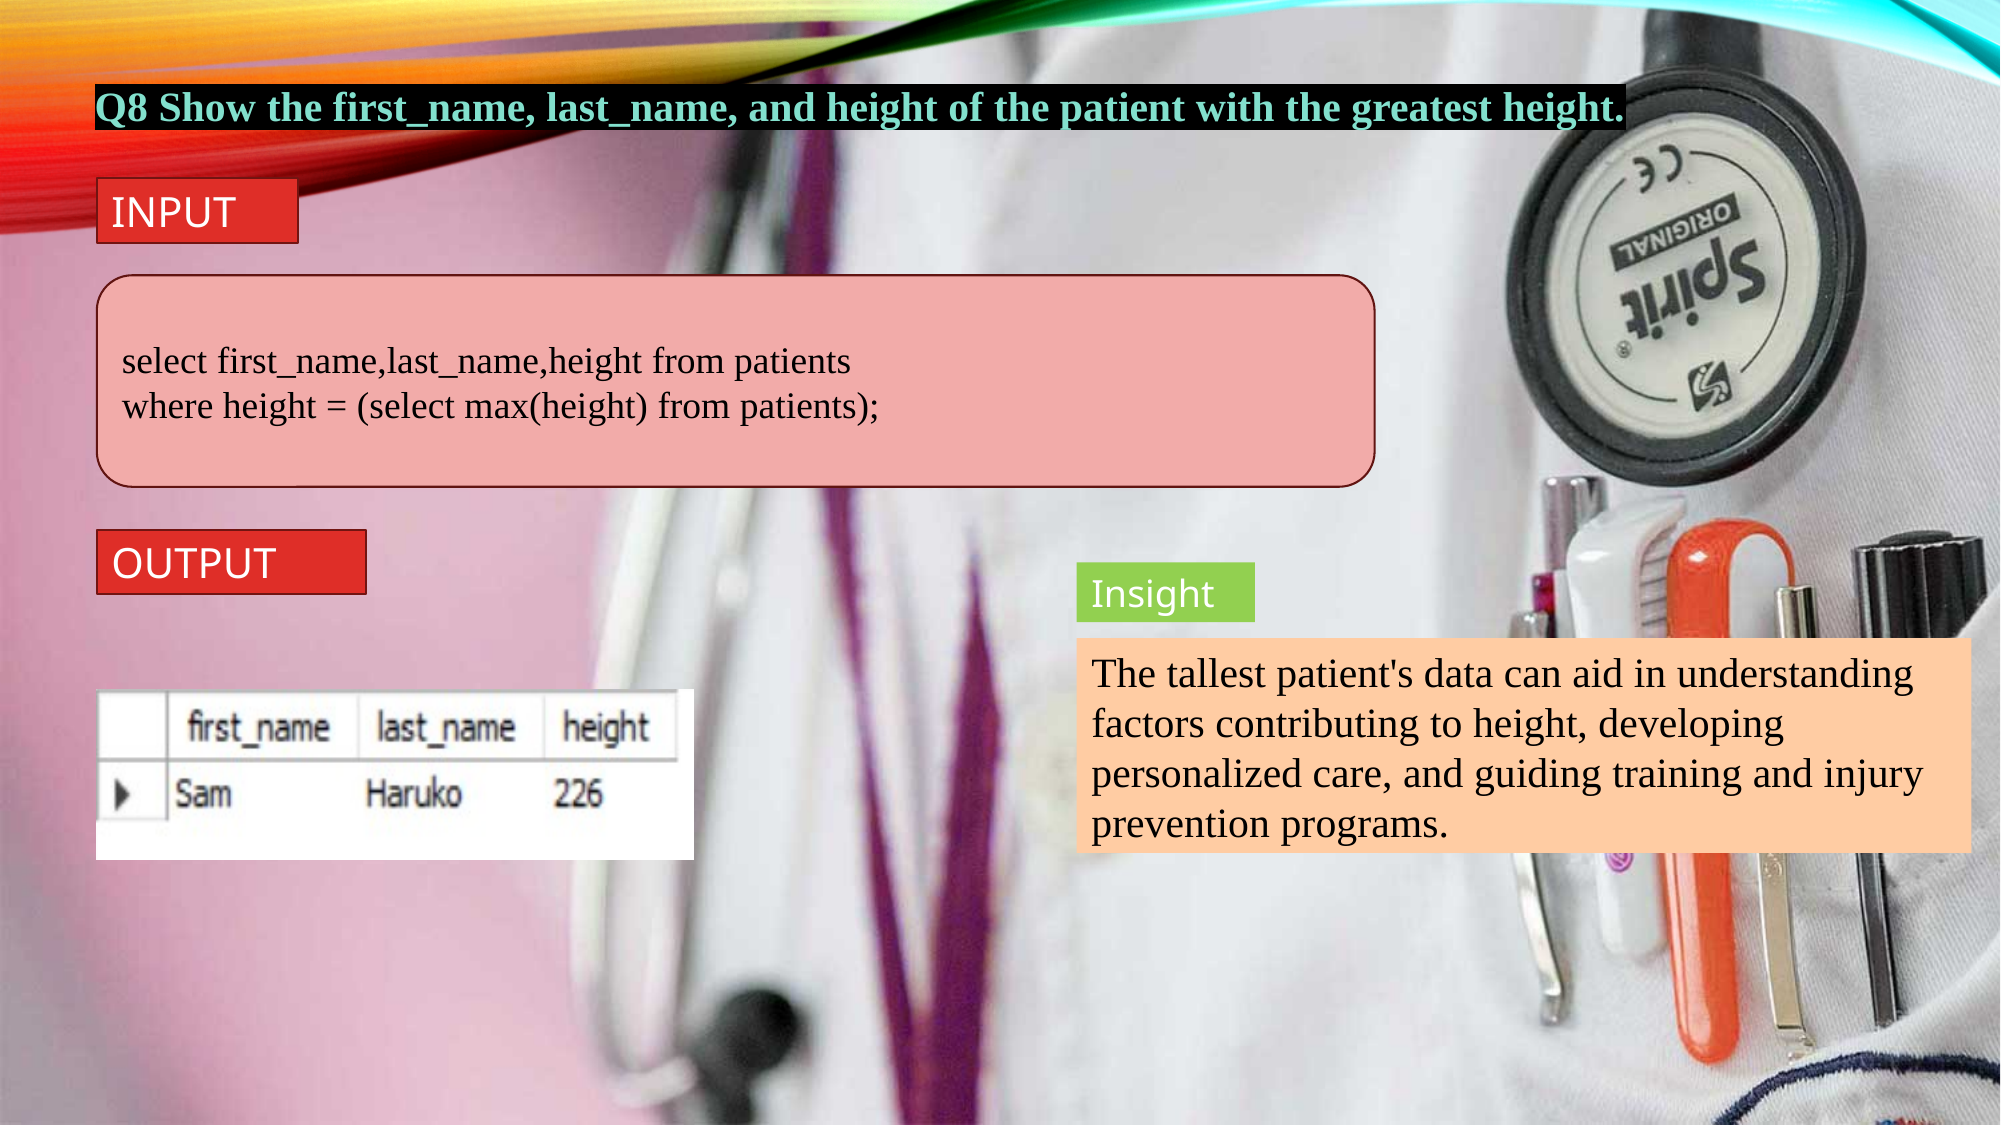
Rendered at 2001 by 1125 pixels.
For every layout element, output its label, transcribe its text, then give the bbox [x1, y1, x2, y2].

text_box INPUT [96, 177, 299, 244]
text_box OUTPUT [96, 529, 367, 595]
text_box select first_name,last_name,height from patients where height = (select max(height) from patients); [95, 274, 1376, 488]
picture [0, 0, 2001, 1125]
text_box The tallest patient's data can aid in understanding factors contributing to height, developing personalized care, and guiding training and injury prevention programs. [1076, 638, 1972, 853]
text_box Q8 Show the first_name, last_name, and height of the patient with the greatest height. [79, 72, 1888, 137]
text_box Insight [1076, 562, 1255, 623]
